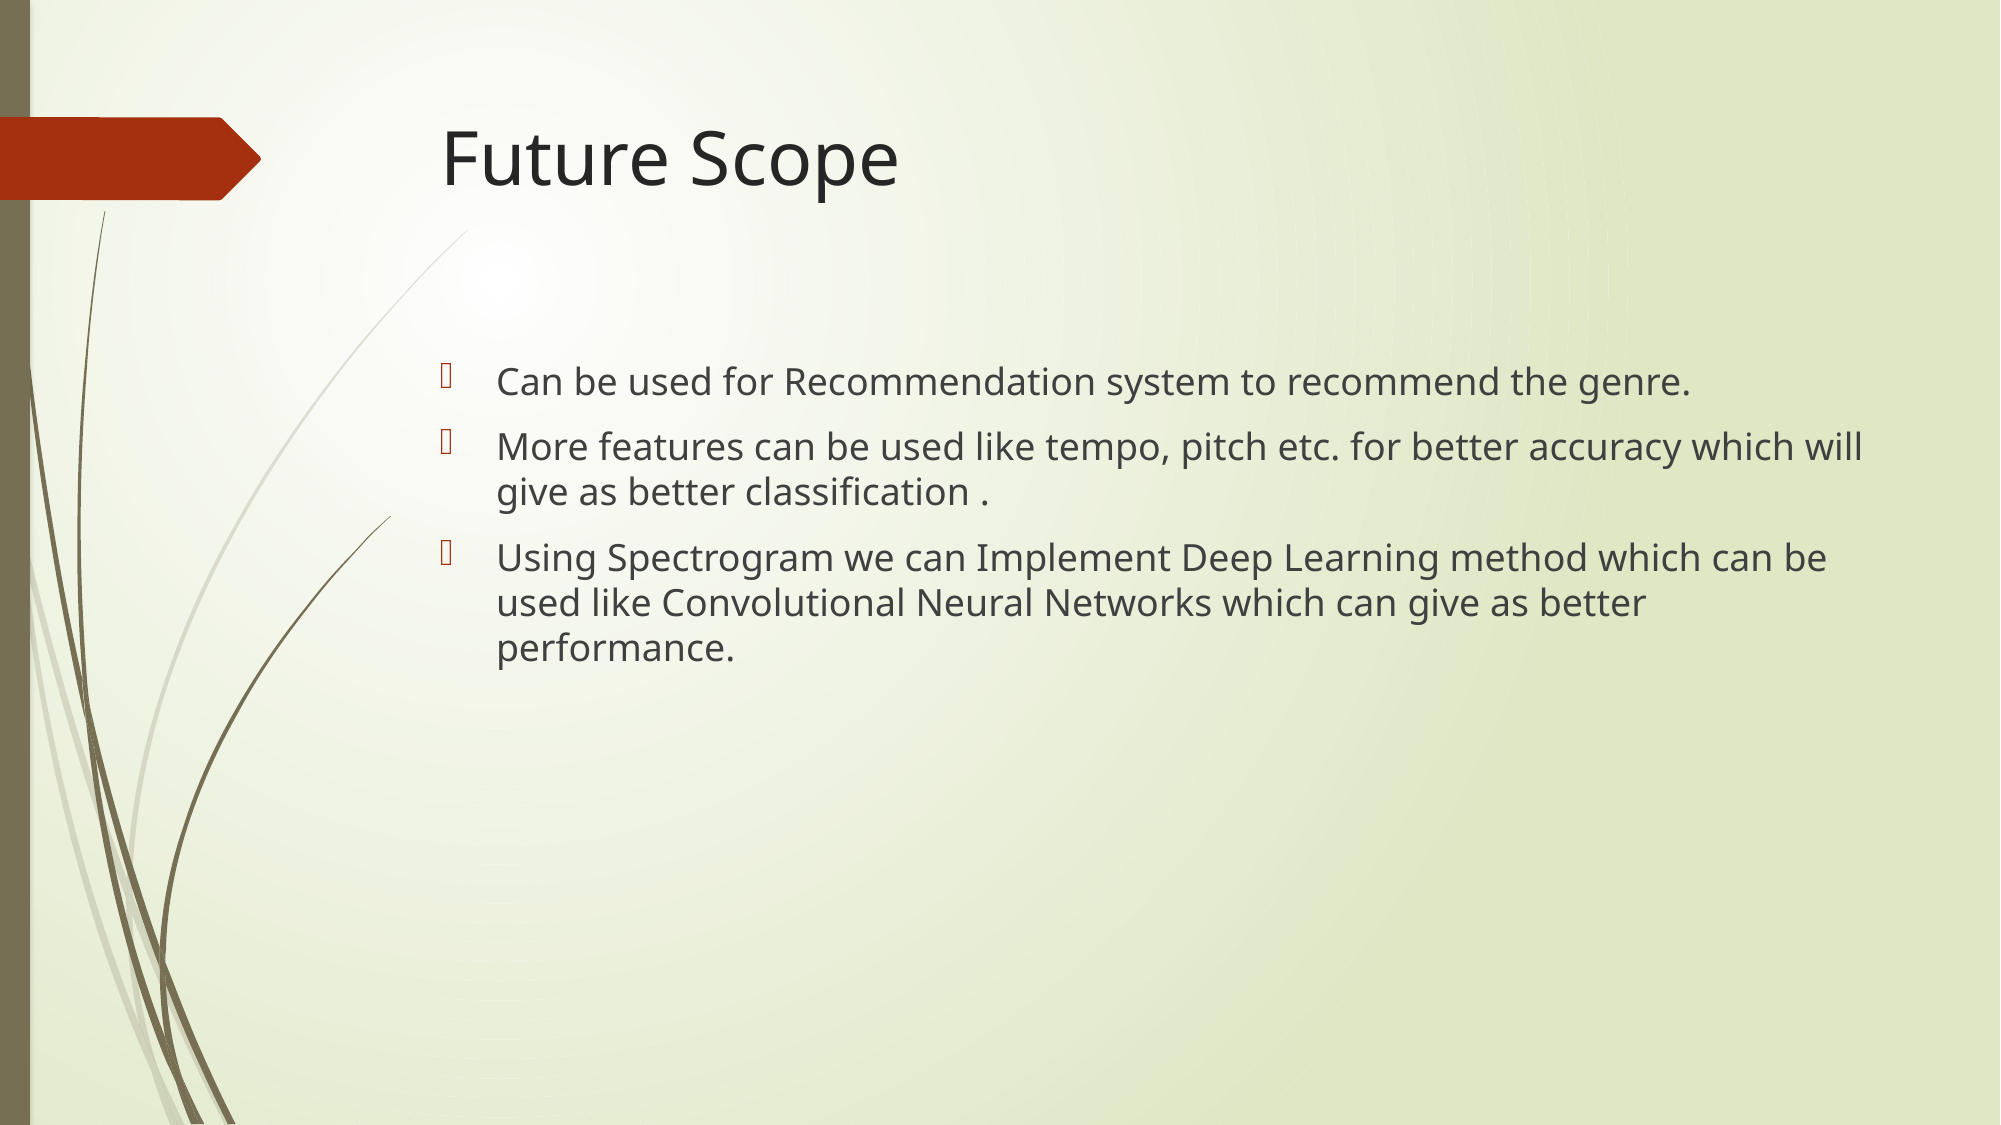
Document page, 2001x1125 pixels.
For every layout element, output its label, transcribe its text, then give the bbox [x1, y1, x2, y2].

title Future Scope [425, 102, 1888, 313]
list Can be used for Recommendation system to recommend the genre. More features can be used like tempo, pitch etc. for better accuracy which will give as better classification . Using Spectrogram we can Implement Deep Learning method which can be used like Convolutional Neural Networks which can give as better performance. [424, 350, 1888, 970]
